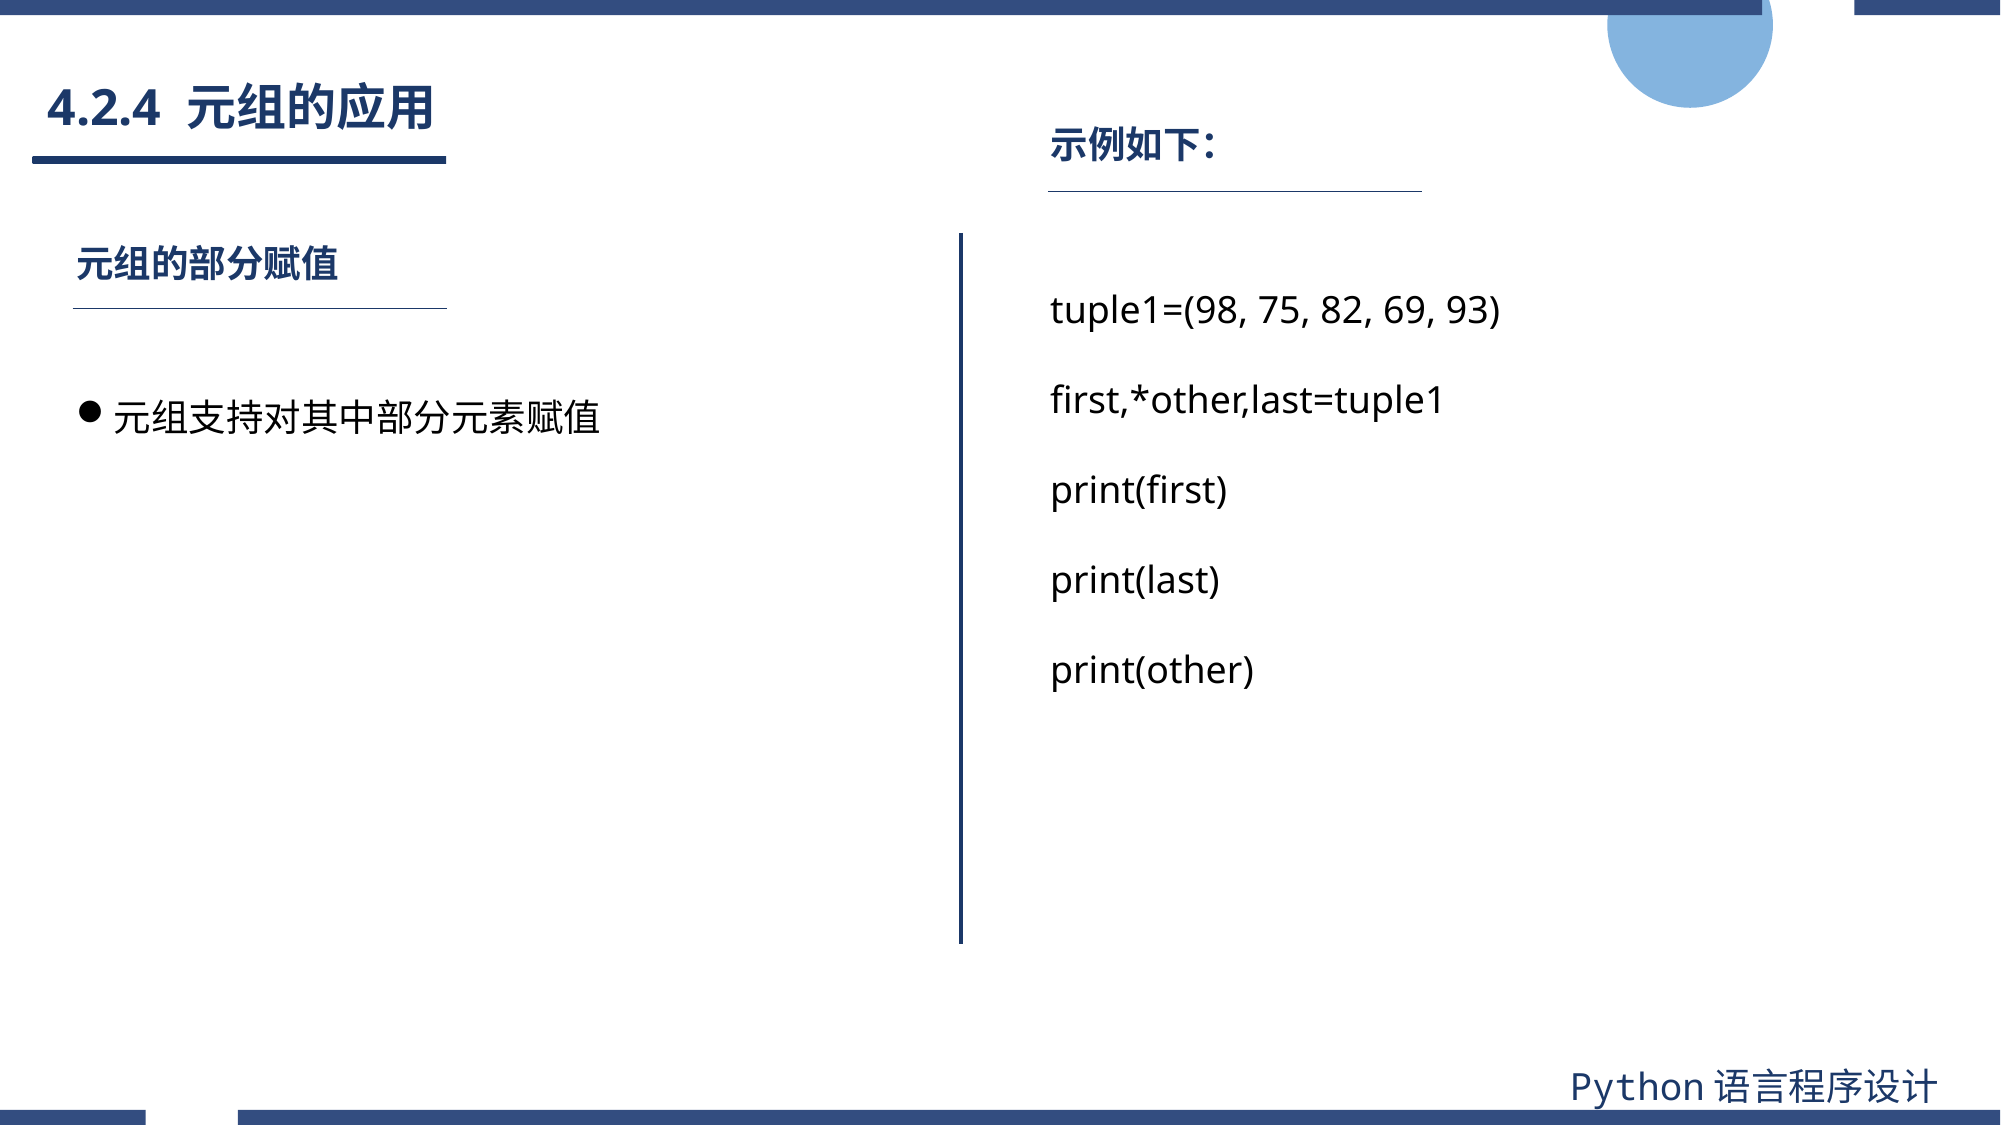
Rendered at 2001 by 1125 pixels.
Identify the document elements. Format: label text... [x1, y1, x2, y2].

text_box tuple1=(98, 75, 82, 69, 93) first,*other,last=tuple1 print(first) print(last) print(other) [1035, 233, 1850, 699]
text_box 元组的部分赋值 [61, 232, 944, 293]
text_box 元组支持对其中部分元素赋值 [61, 341, 876, 447]
text_box 示例如下： [1035, 113, 1546, 174]
title 4.2.4 元组的应用 [32, 67, 939, 152]
